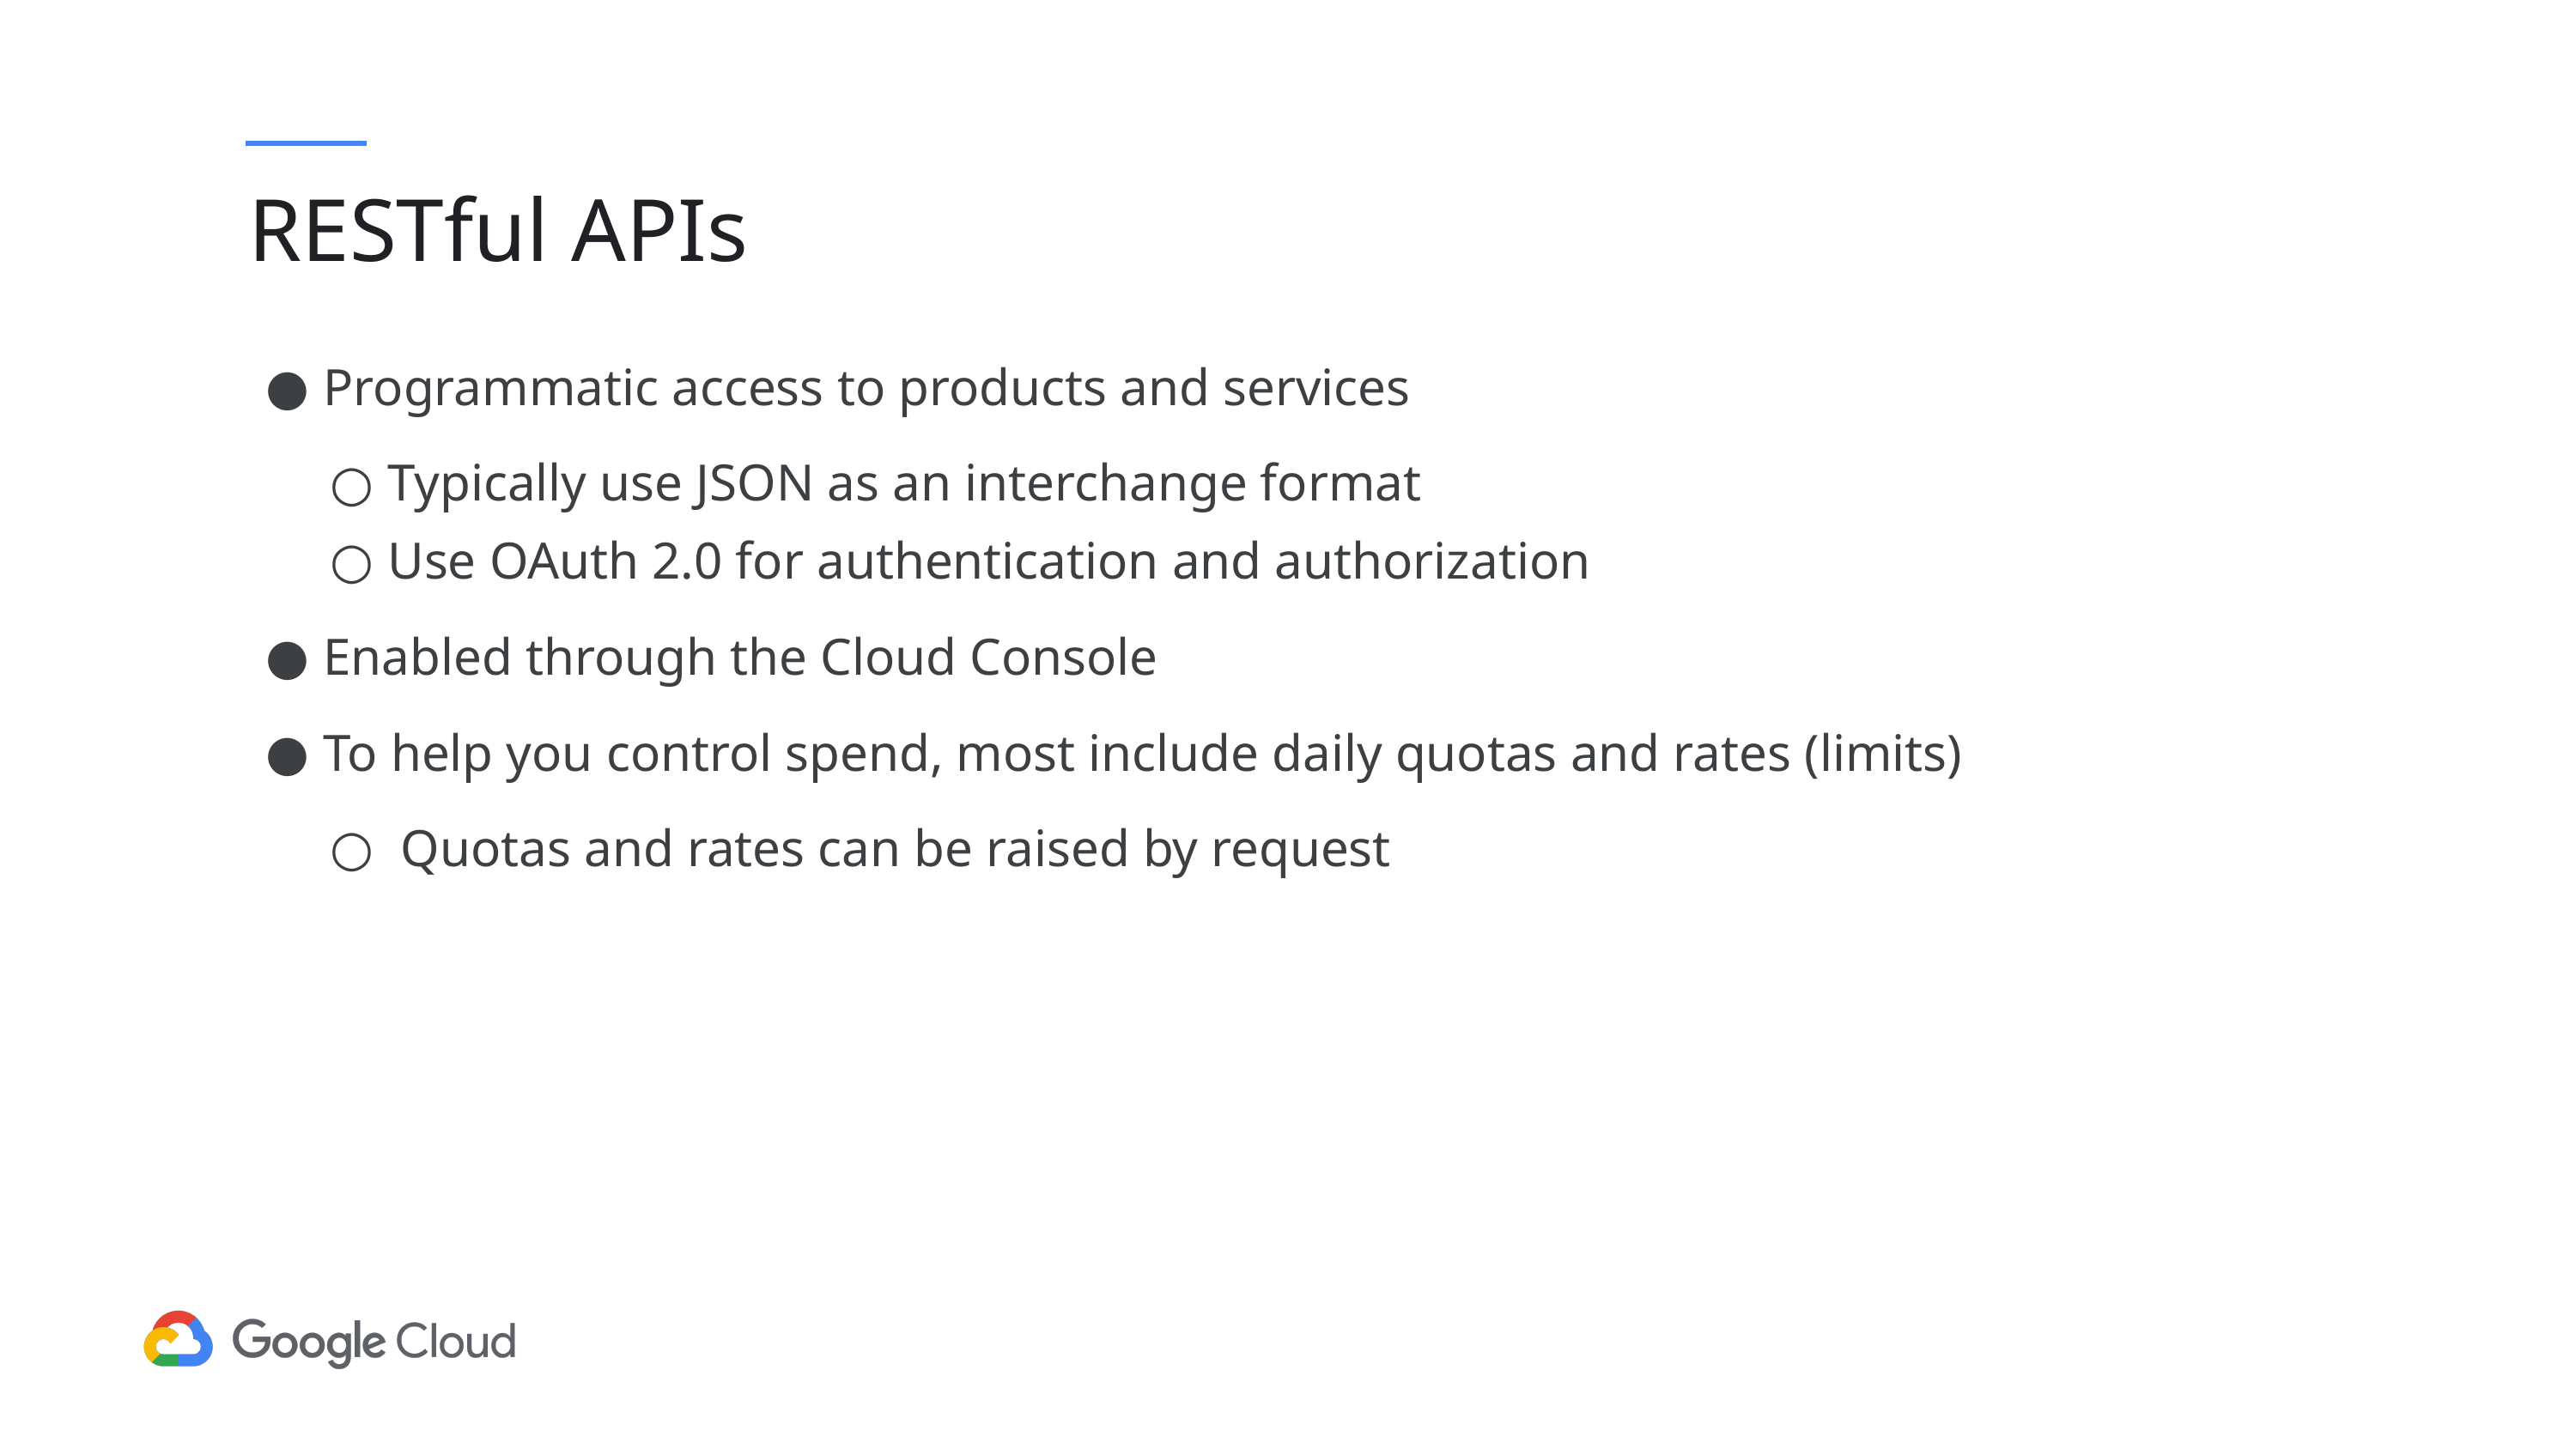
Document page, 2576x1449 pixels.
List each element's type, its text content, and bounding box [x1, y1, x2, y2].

text_box Programmatic access to products and services Typically use JSON as an interchange format Use OAuth 2.0 for authentication and authorization Enabled through the Cloud Console To help you control spend, most include daily quotas and rates (limits) Quotas and rates can be raised by request [246, 342, 2120, 1088]
title RESTful APIs [235, 162, 2318, 324]
picture [142, 1303, 516, 1375]
